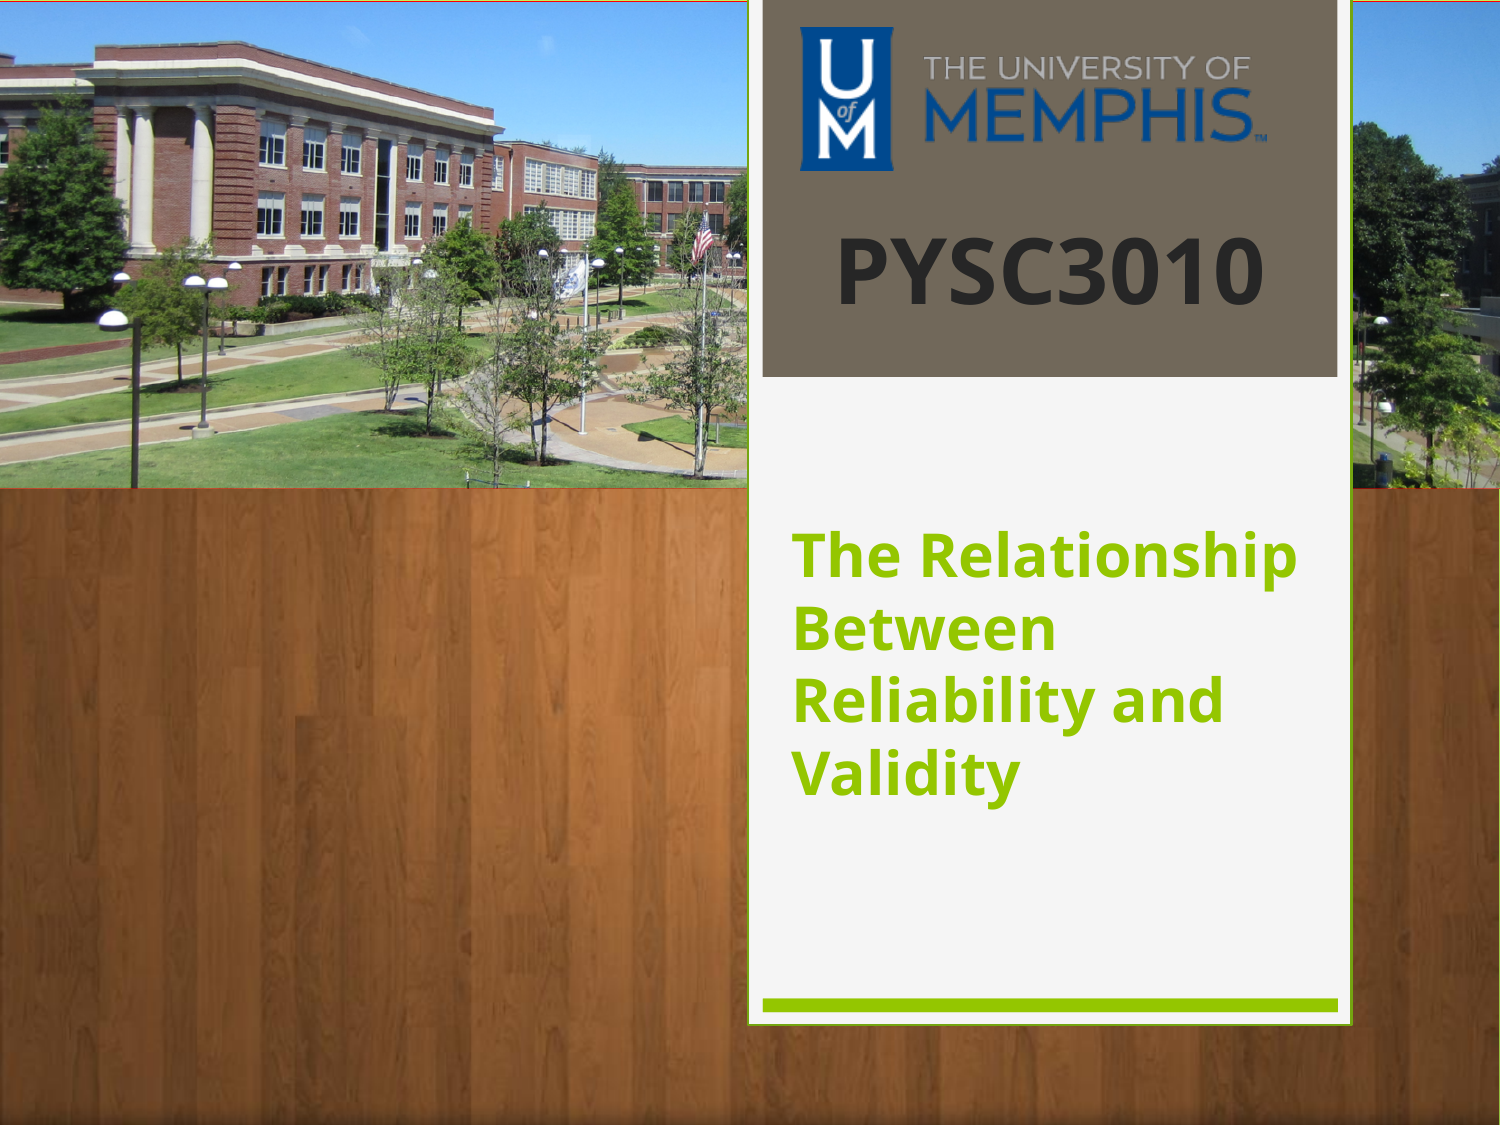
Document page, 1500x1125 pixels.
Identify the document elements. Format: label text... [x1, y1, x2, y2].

title The Relationship Between Reliability and Validity [776, 444, 1320, 816]
picture [800, 27, 1267, 171]
picture [0, 1, 1500, 1125]
